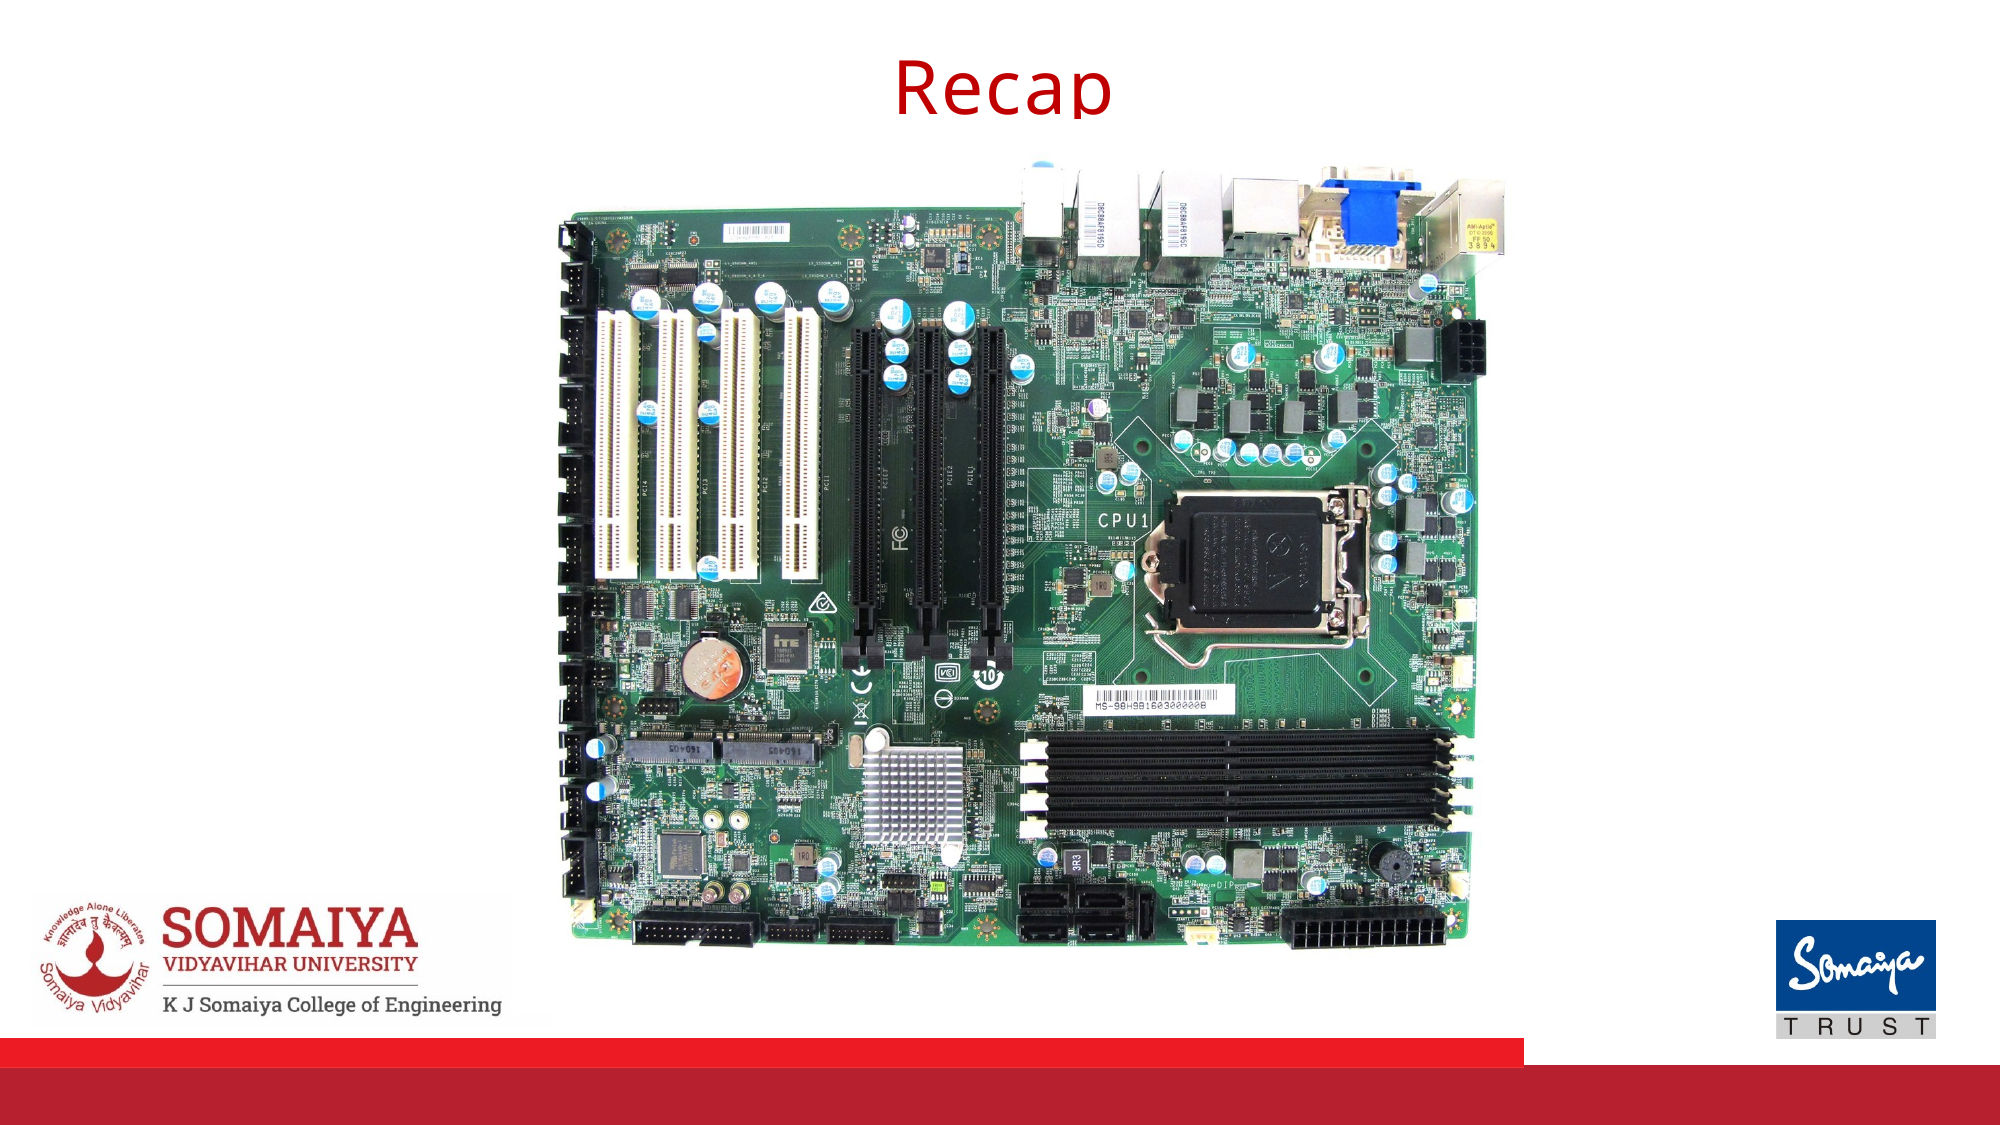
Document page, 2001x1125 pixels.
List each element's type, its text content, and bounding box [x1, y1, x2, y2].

title Recap [327, 5, 1674, 116]
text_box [0, 119, 2000, 1125]
